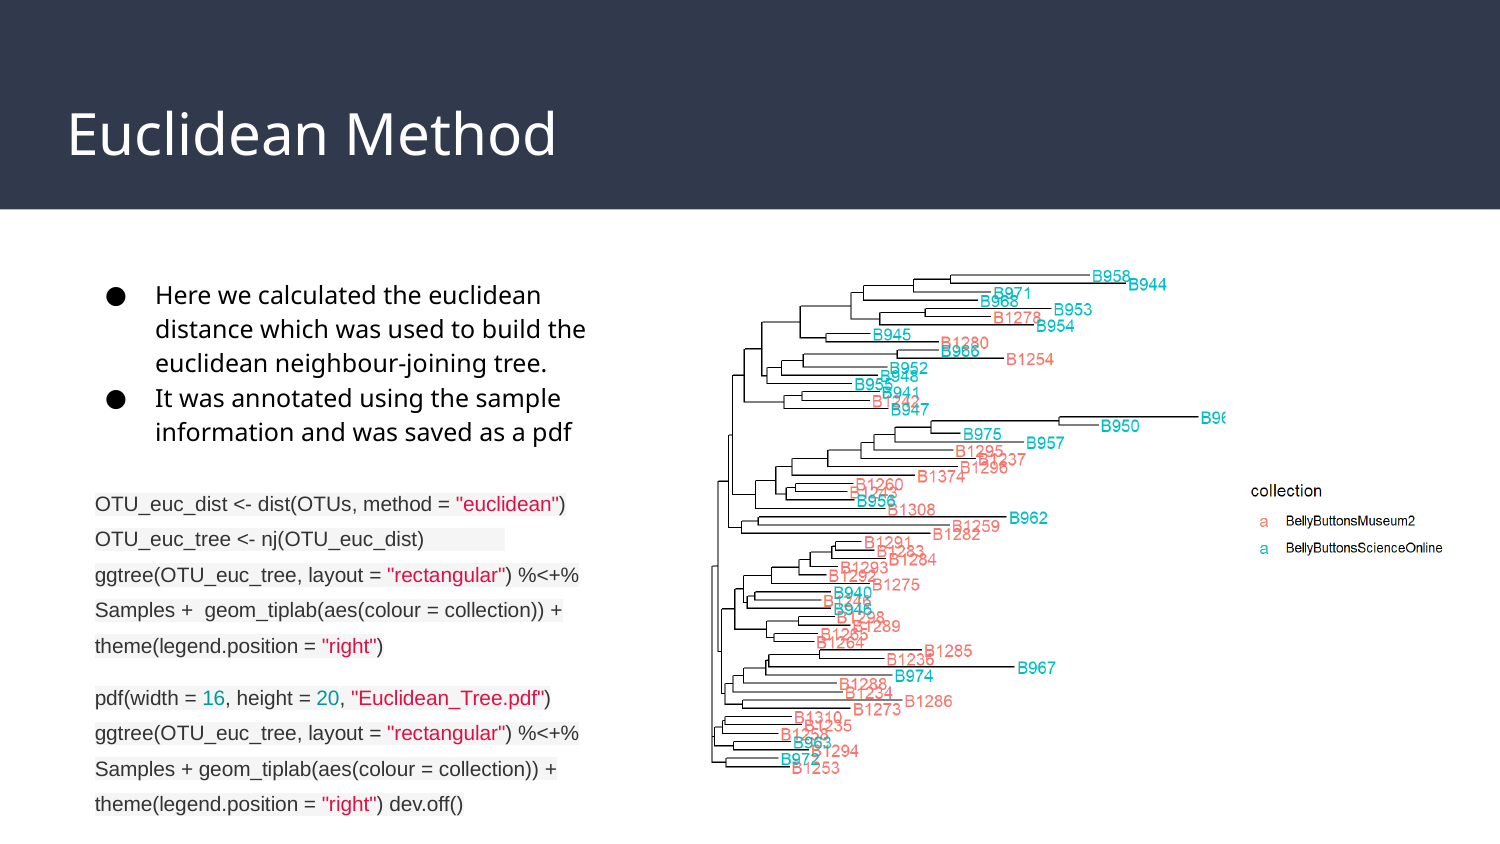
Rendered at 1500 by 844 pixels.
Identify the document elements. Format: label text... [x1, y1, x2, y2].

picture [674, 242, 1461, 804]
list Here we calculated the euclidean distance which was used to build the euclidean neighbour-joining tree. It was annotated using the sample information and was saved as a pdf OTU_euc_dist <- dist(OTUs, method = "euclidean") OTU_euc_tree <- nj(OTU_euc_dist) ggtree(OTU_euc_tree, layout = "rectangular") %<+% Samples + geom_tiplab(aes(colour = collection)) + theme(legend.position = "right") pdf(width = 16, height = 20, "Euclidean_Tree.pdf") ggtree(OTU_euc_tree, layout = "rectangular") %<+% Samples + geom_tiplab(aes(colour = collection)) + theme(legend.position = "right") dev.off() [65, 259, 655, 832]
title Euclidean Method [51, 82, 1449, 185]
